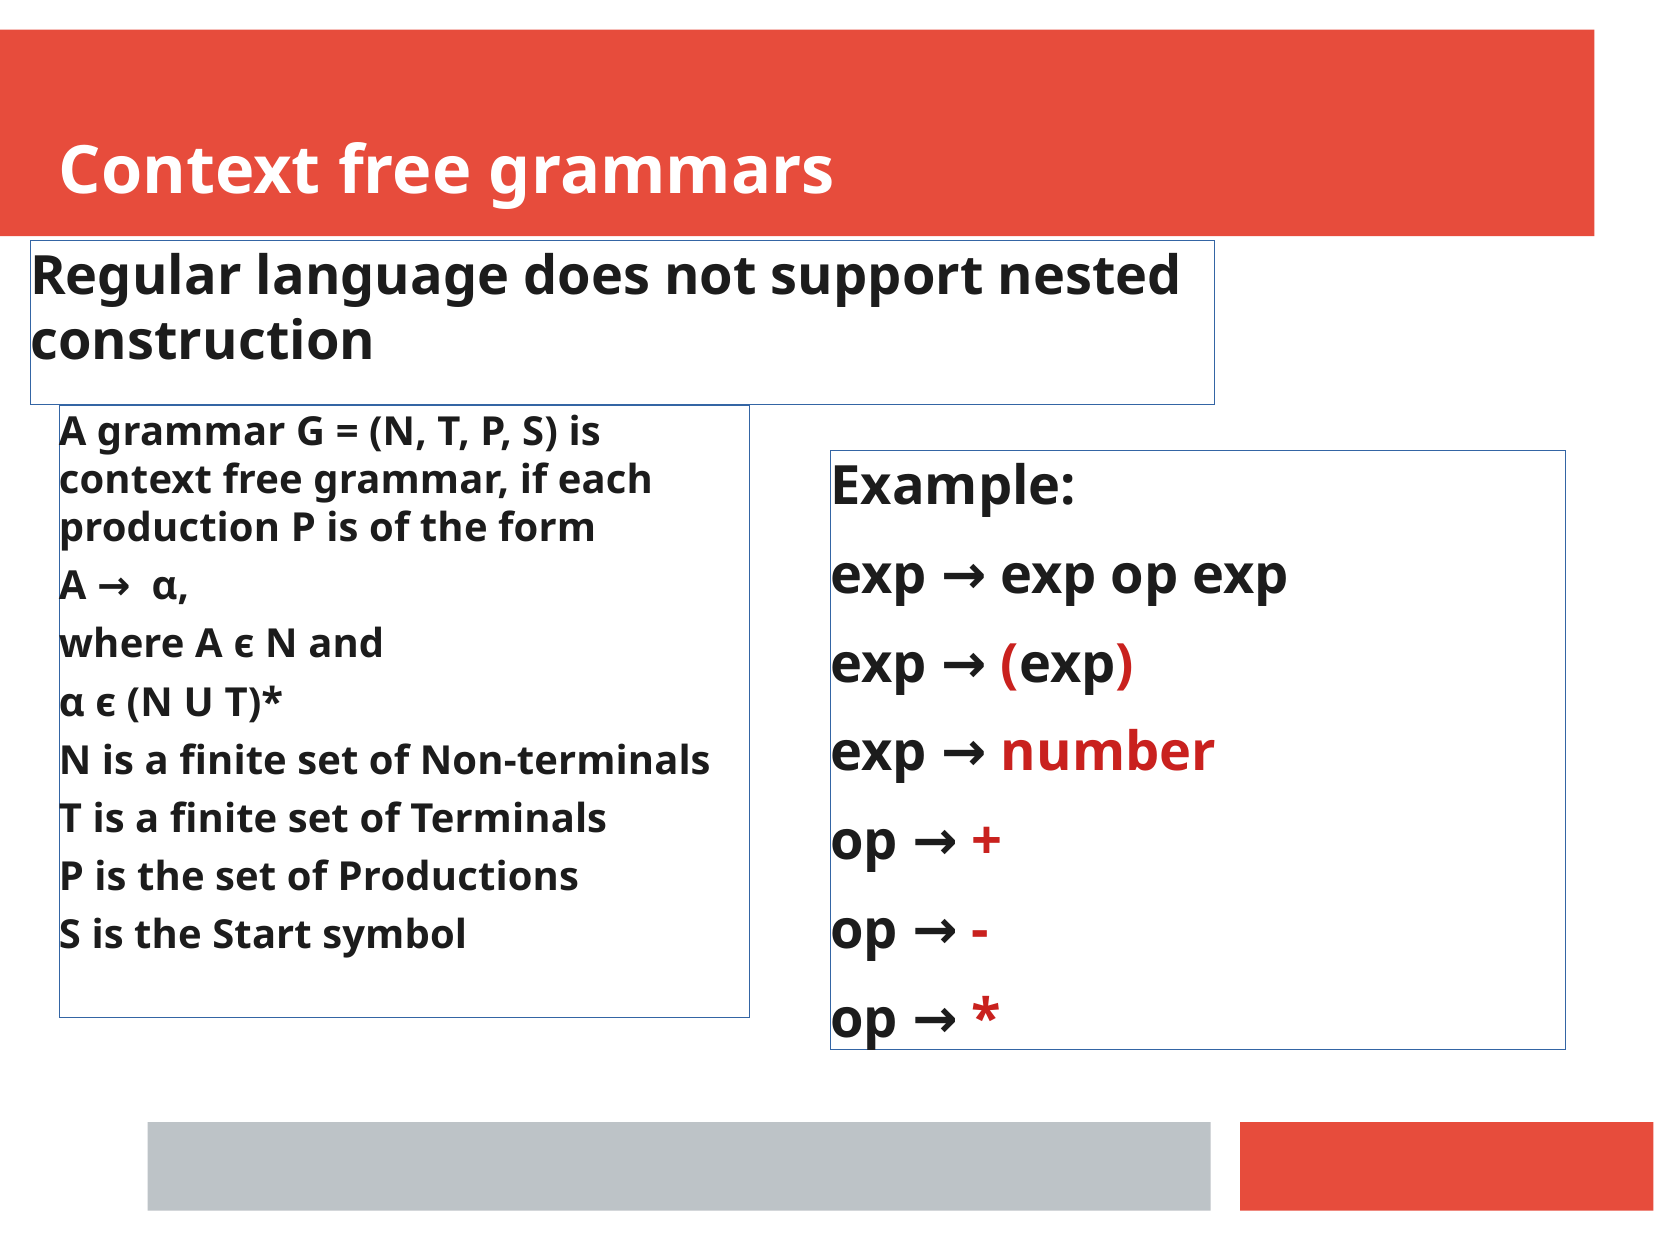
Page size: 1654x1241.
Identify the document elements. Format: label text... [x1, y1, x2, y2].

text_box Context free grammars [59, 59, 1595, 207]
text_box Regular language does not support nested construction [30, 240, 1215, 405]
text_box A grammar G = (N, T, P, S) is context free grammar, if each production P is of the form A → α, where A є N and α є (N U T)* N is a finite set of Non-terminals T is a finite set of Terminals P is the set of Productions S is the Start symbol [59, 405, 750, 1018]
text_box Example: exp → exp op exp exp → (exp) exp → number op → + op → - op → * [830, 450, 1566, 1050]
